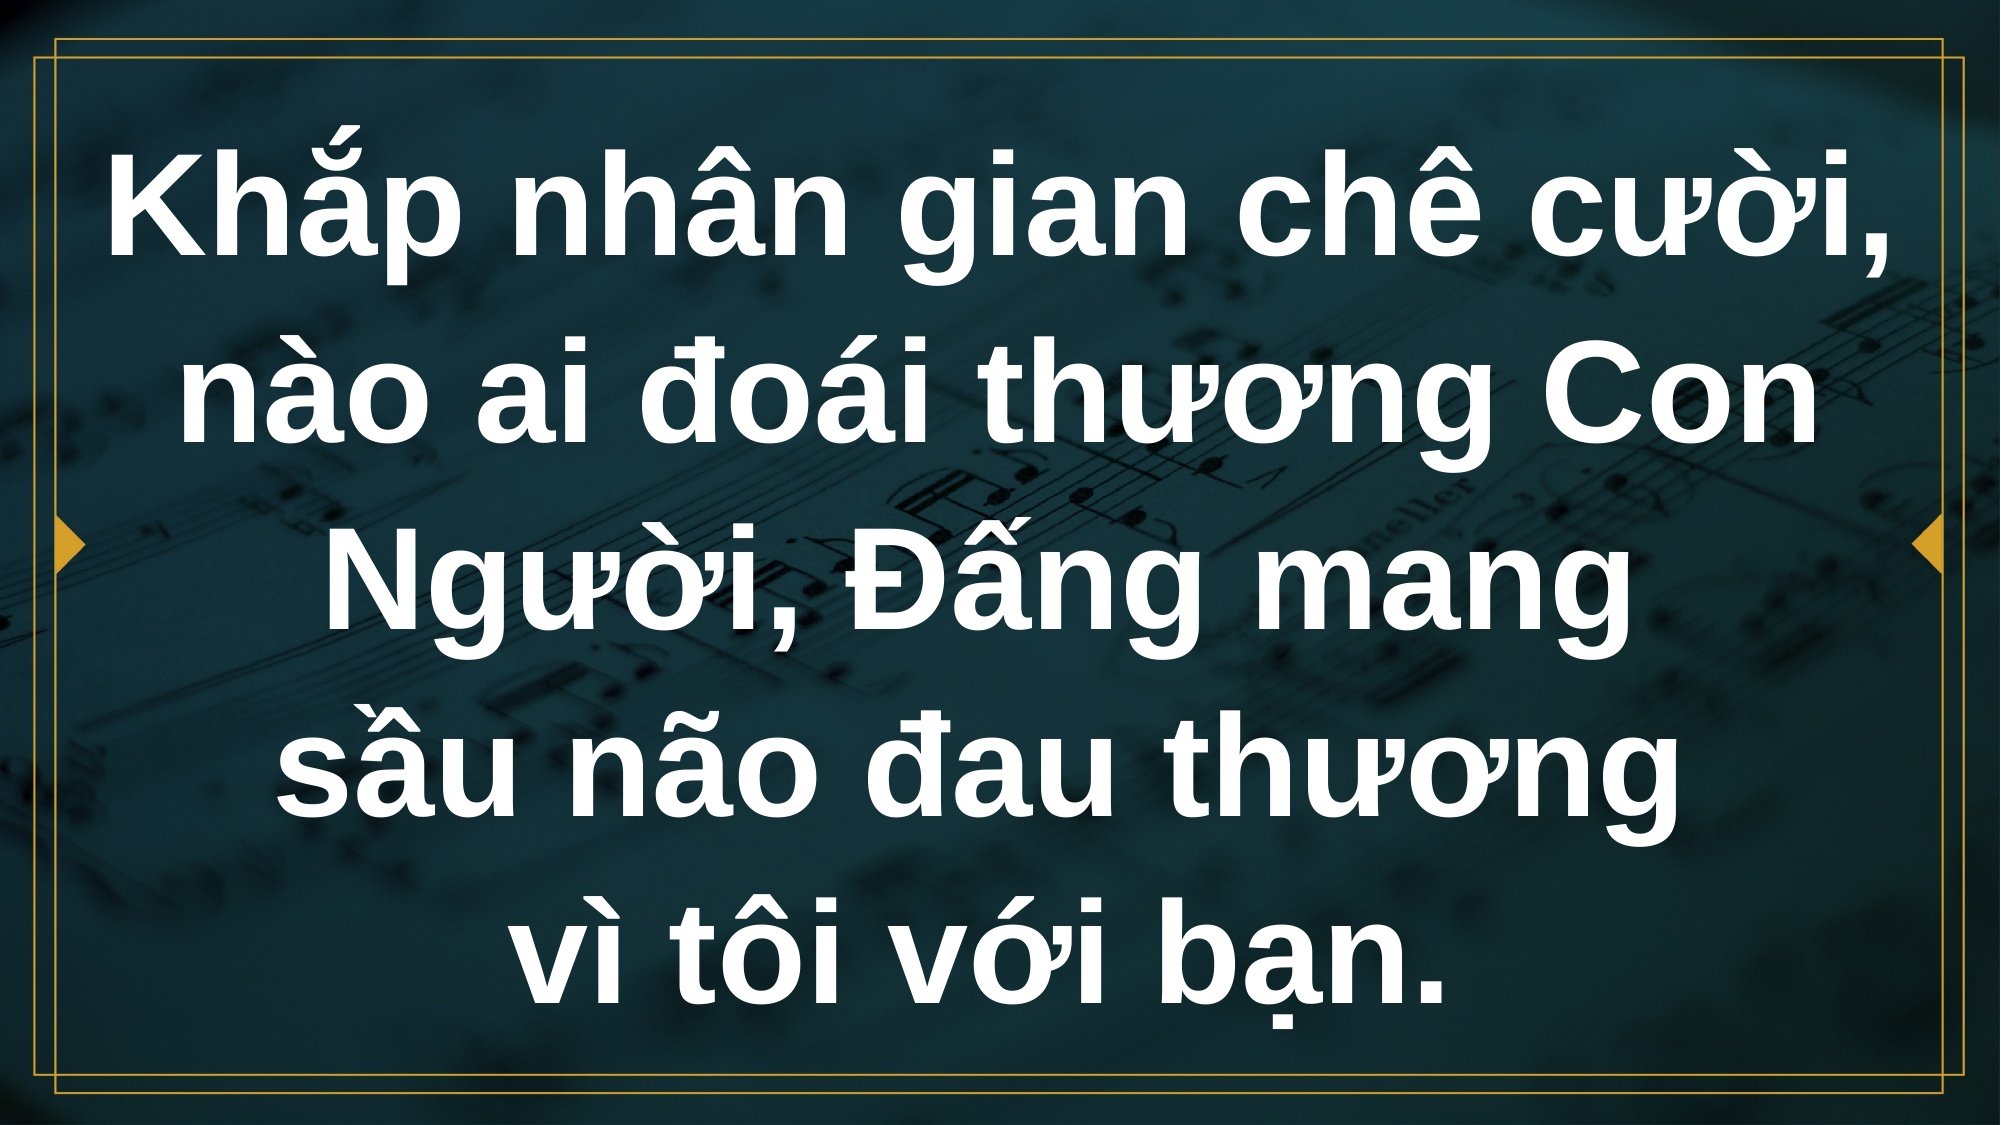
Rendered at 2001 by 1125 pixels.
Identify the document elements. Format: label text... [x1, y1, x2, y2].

picture [0, 0, 2000, 1125]
title Khắp nhân gian chê cười, nào ai đoái thương Con Người, Đấng mang sầu não đau thương vì tôi với bạn. [55, 53, 1945, 1077]
